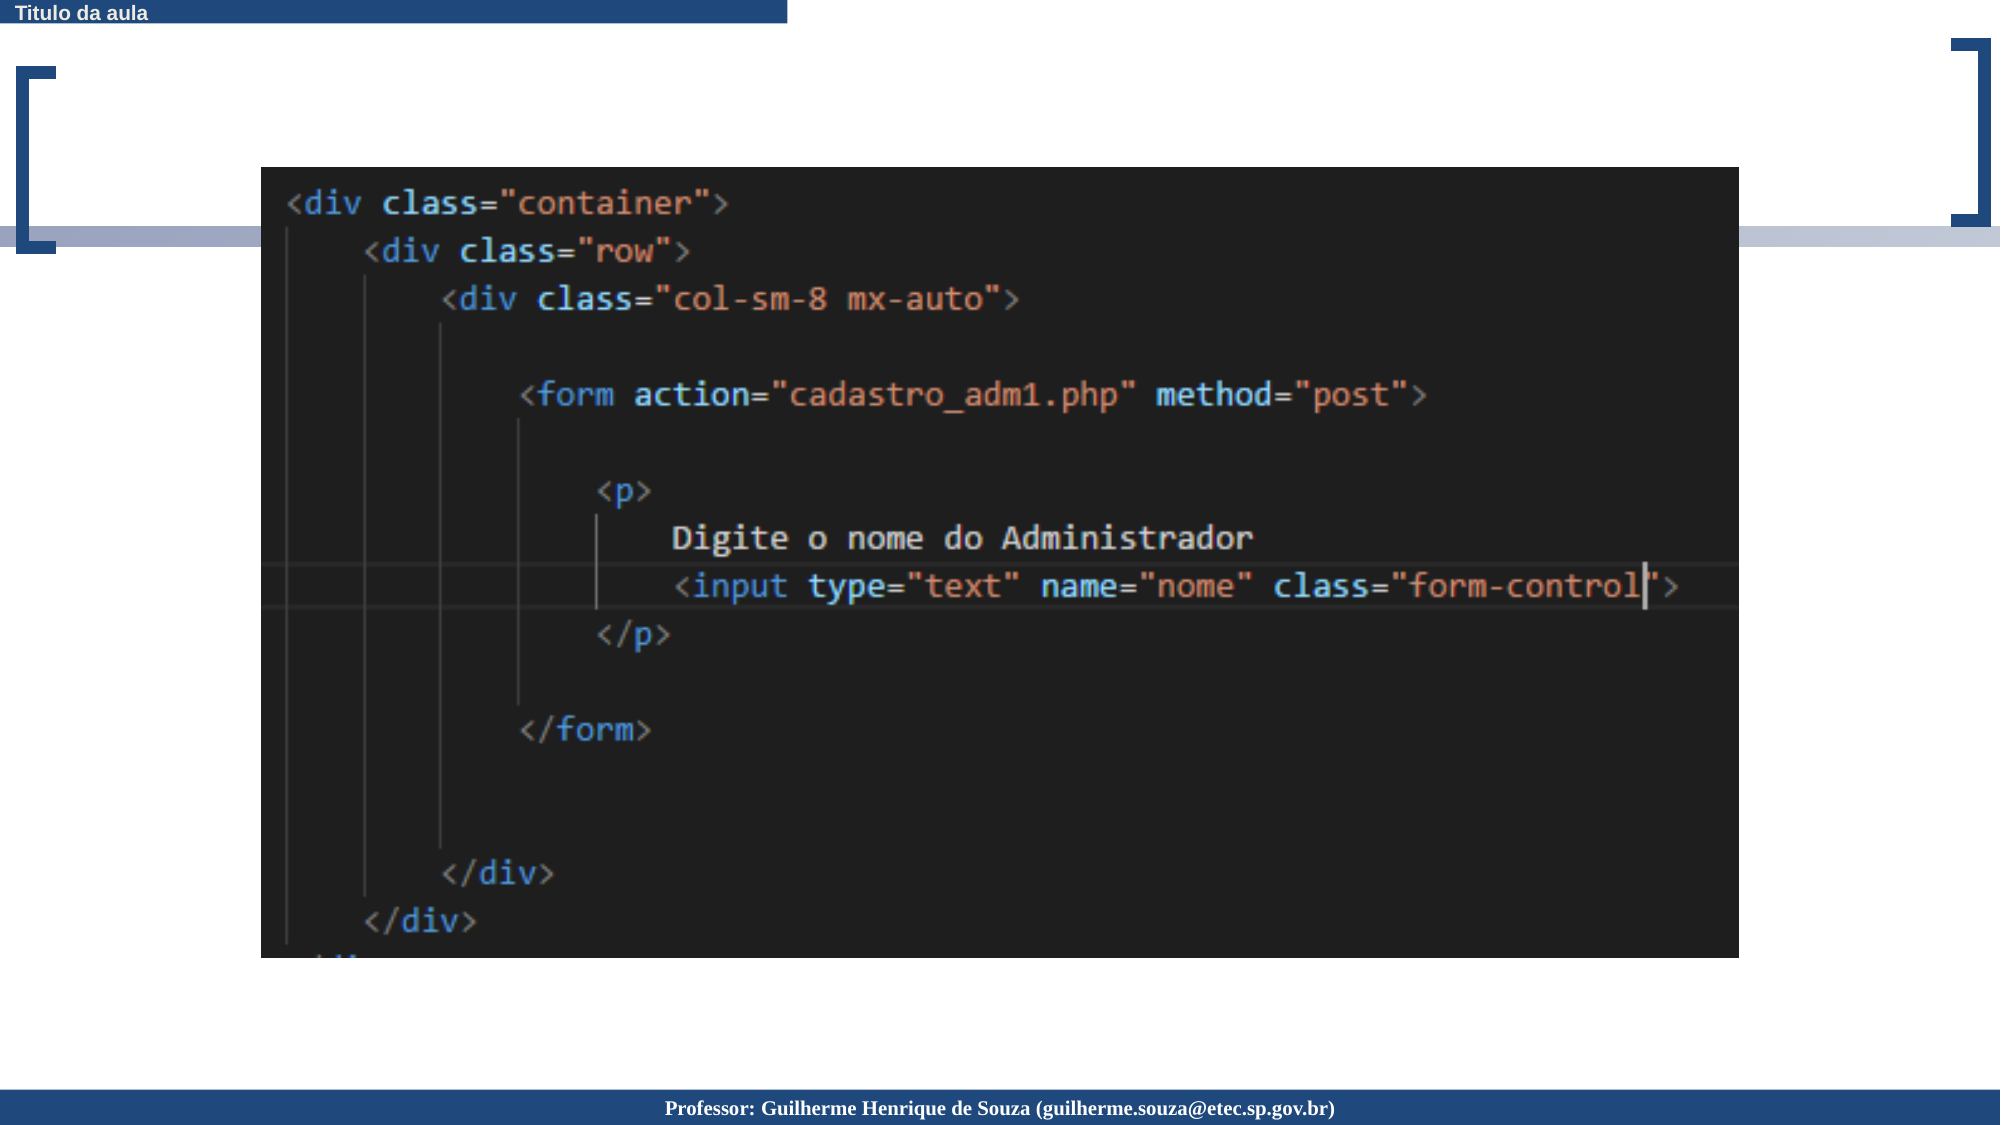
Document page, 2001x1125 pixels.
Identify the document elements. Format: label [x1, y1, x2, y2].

picture [260, 167, 1739, 958]
